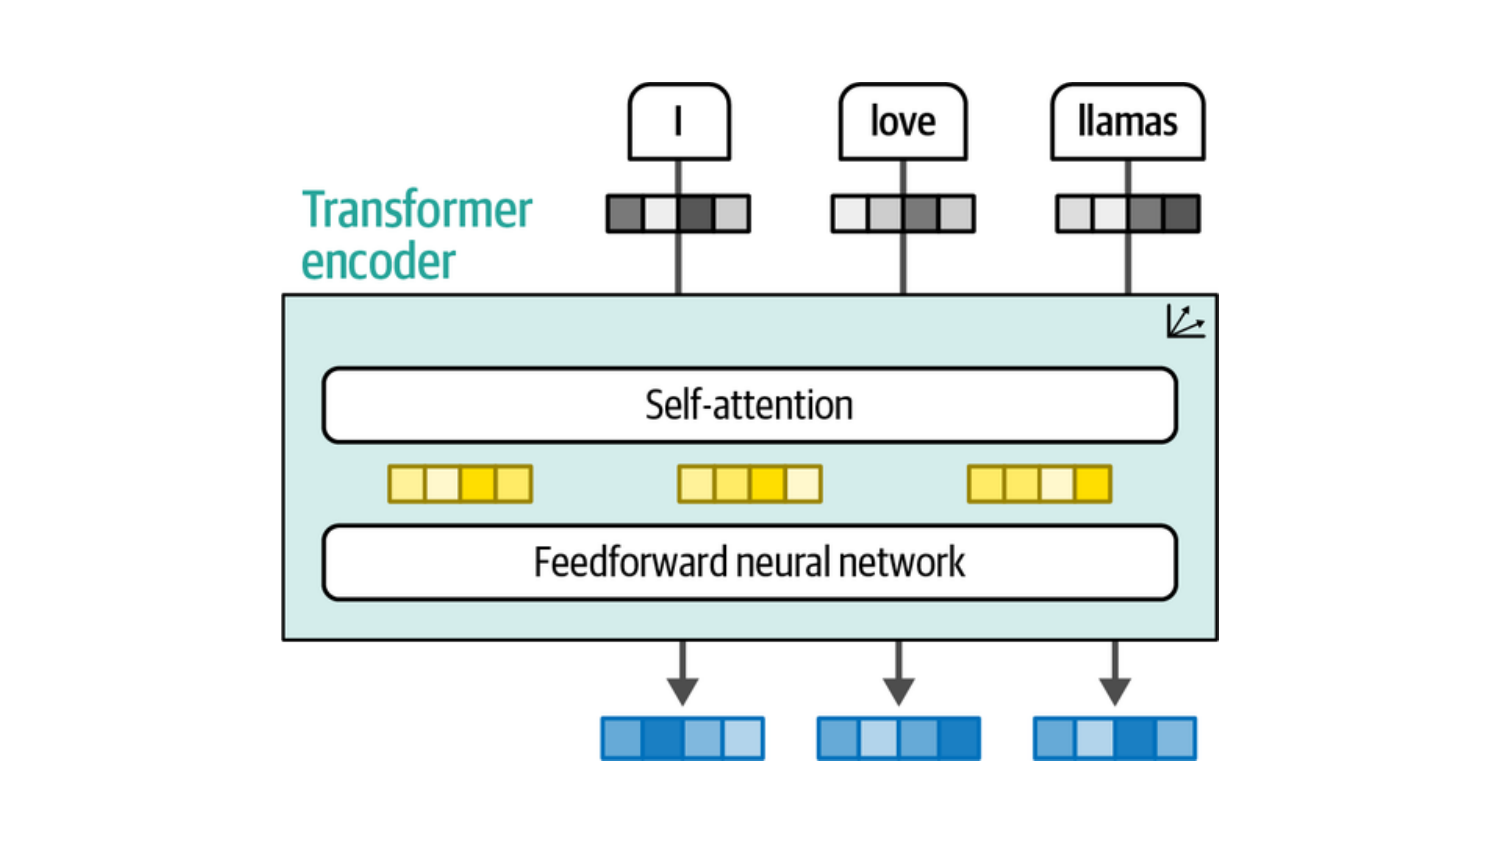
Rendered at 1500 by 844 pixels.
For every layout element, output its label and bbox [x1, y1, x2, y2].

picture [281, 82, 1219, 762]
